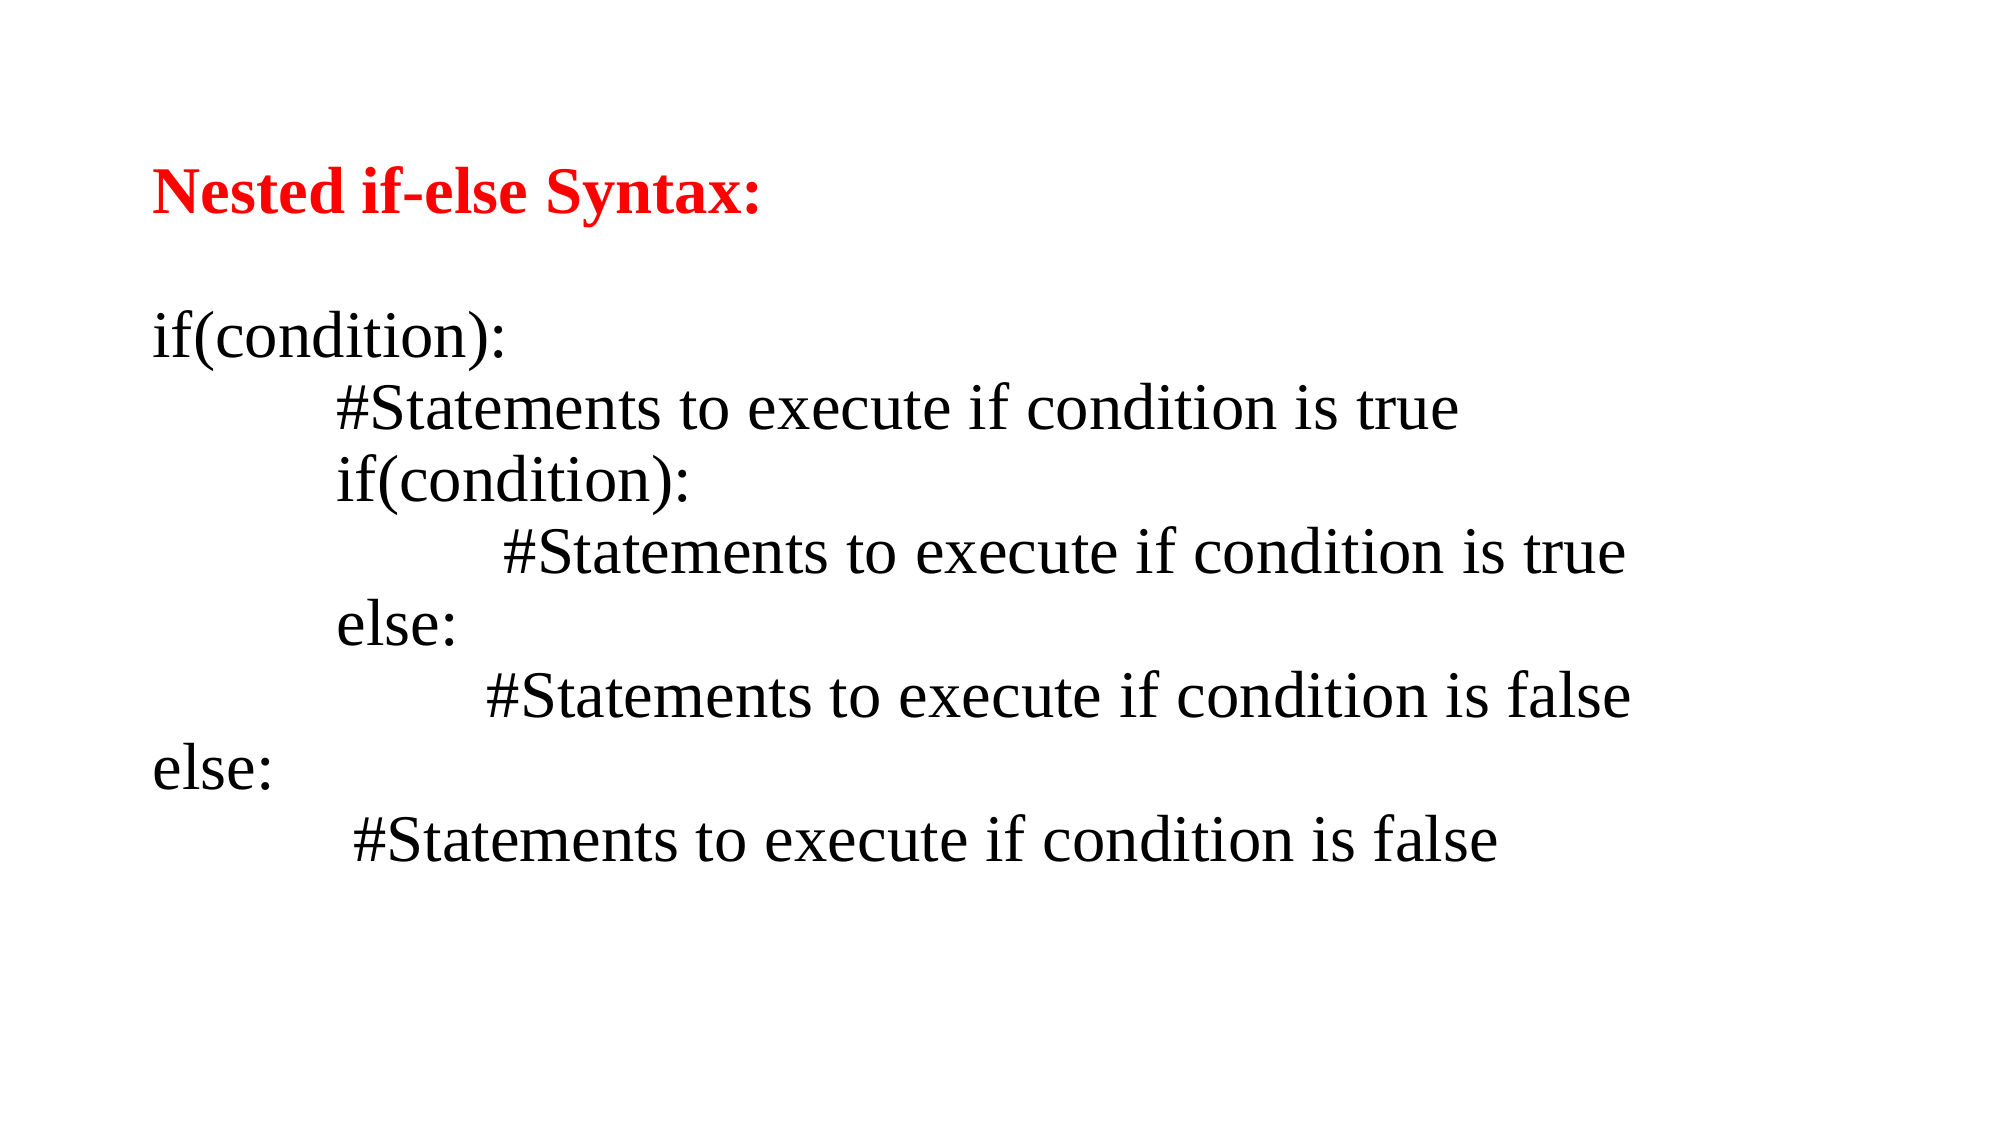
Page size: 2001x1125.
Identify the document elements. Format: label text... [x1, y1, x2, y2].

title Nested if-else Syntax: if(condition): #Statements to execute if condition is true if(condition): #Statements to execute if condition is true else: #Statements to execute if condition is false else: #Statements to execute if condition is false [137, 59, 1858, 1053]
